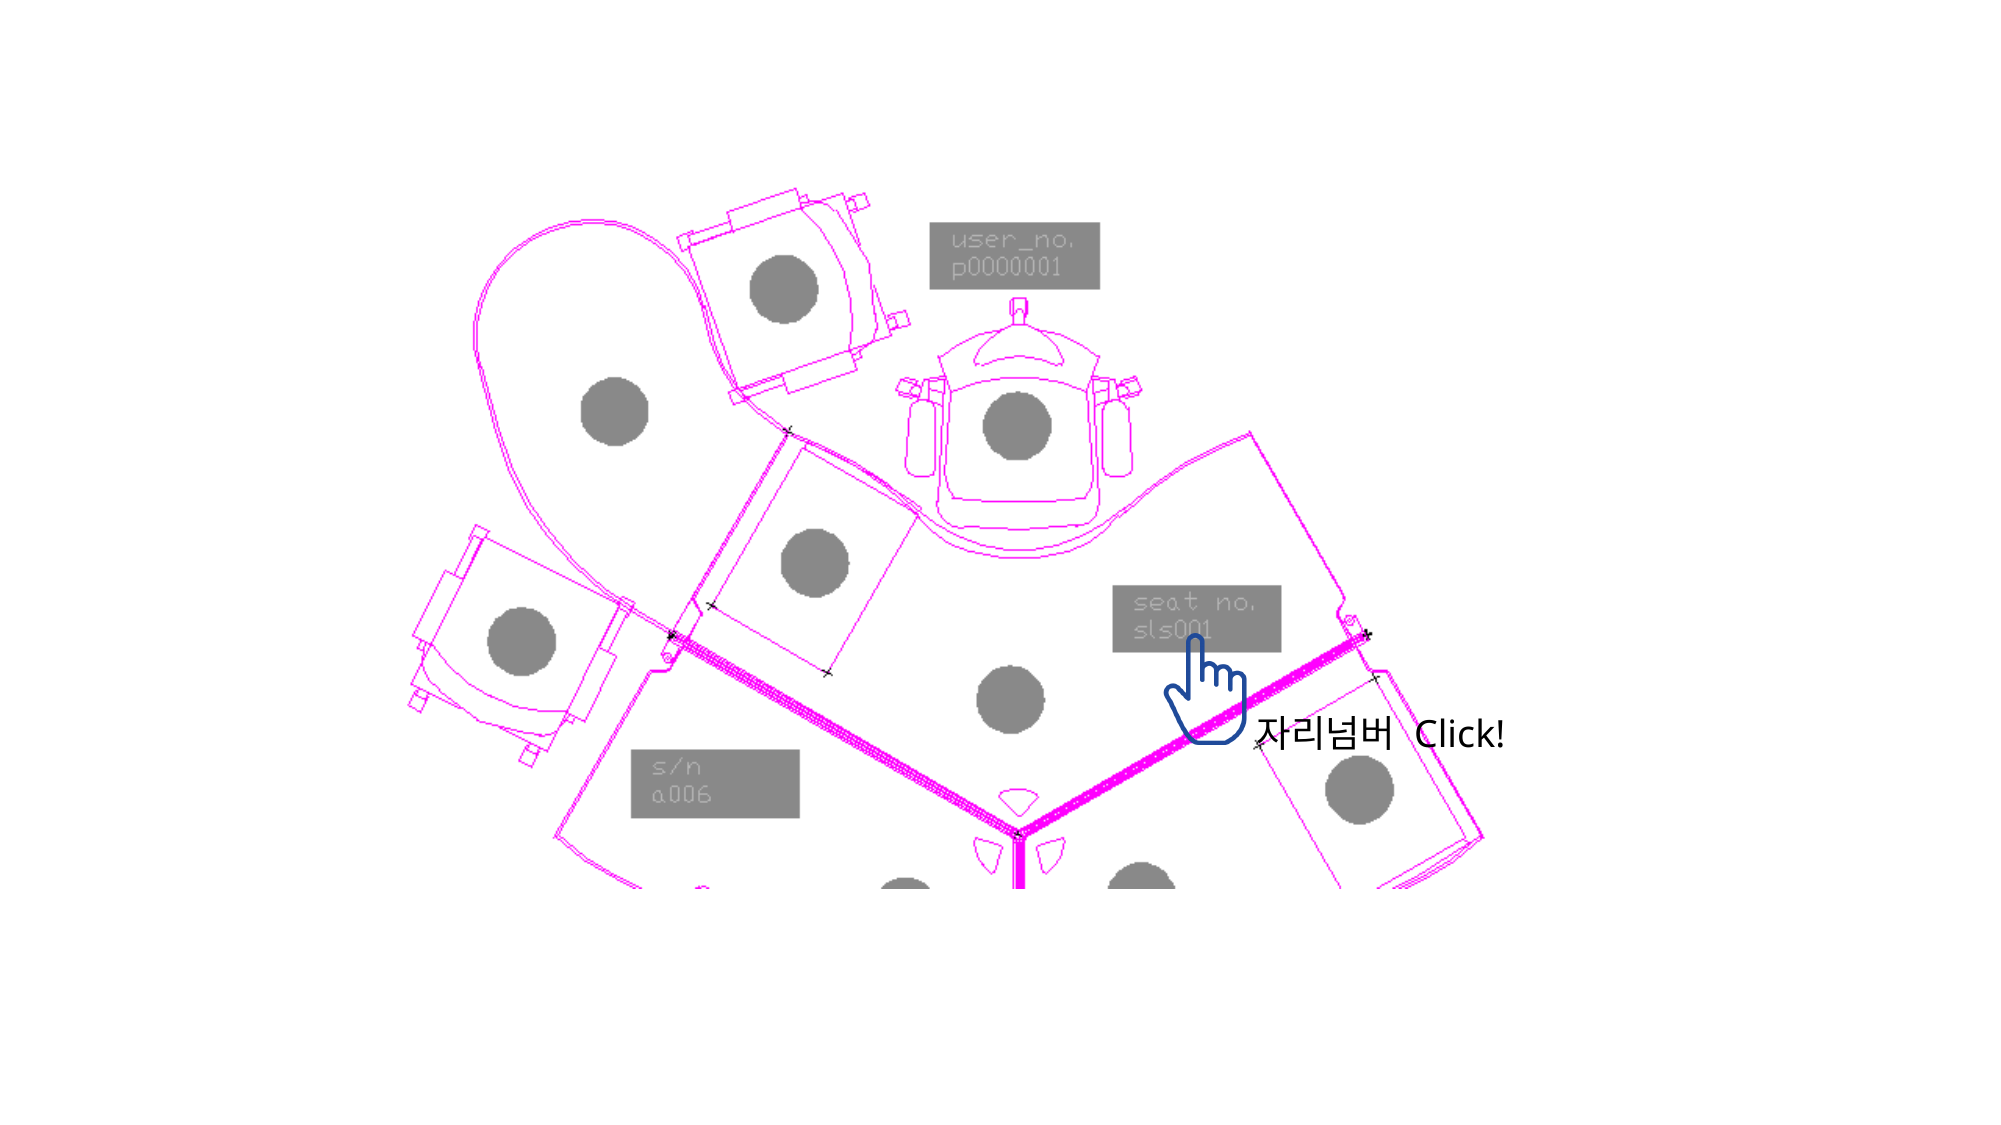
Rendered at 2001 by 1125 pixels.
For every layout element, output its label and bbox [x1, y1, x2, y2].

picture [403, 123, 1657, 889]
